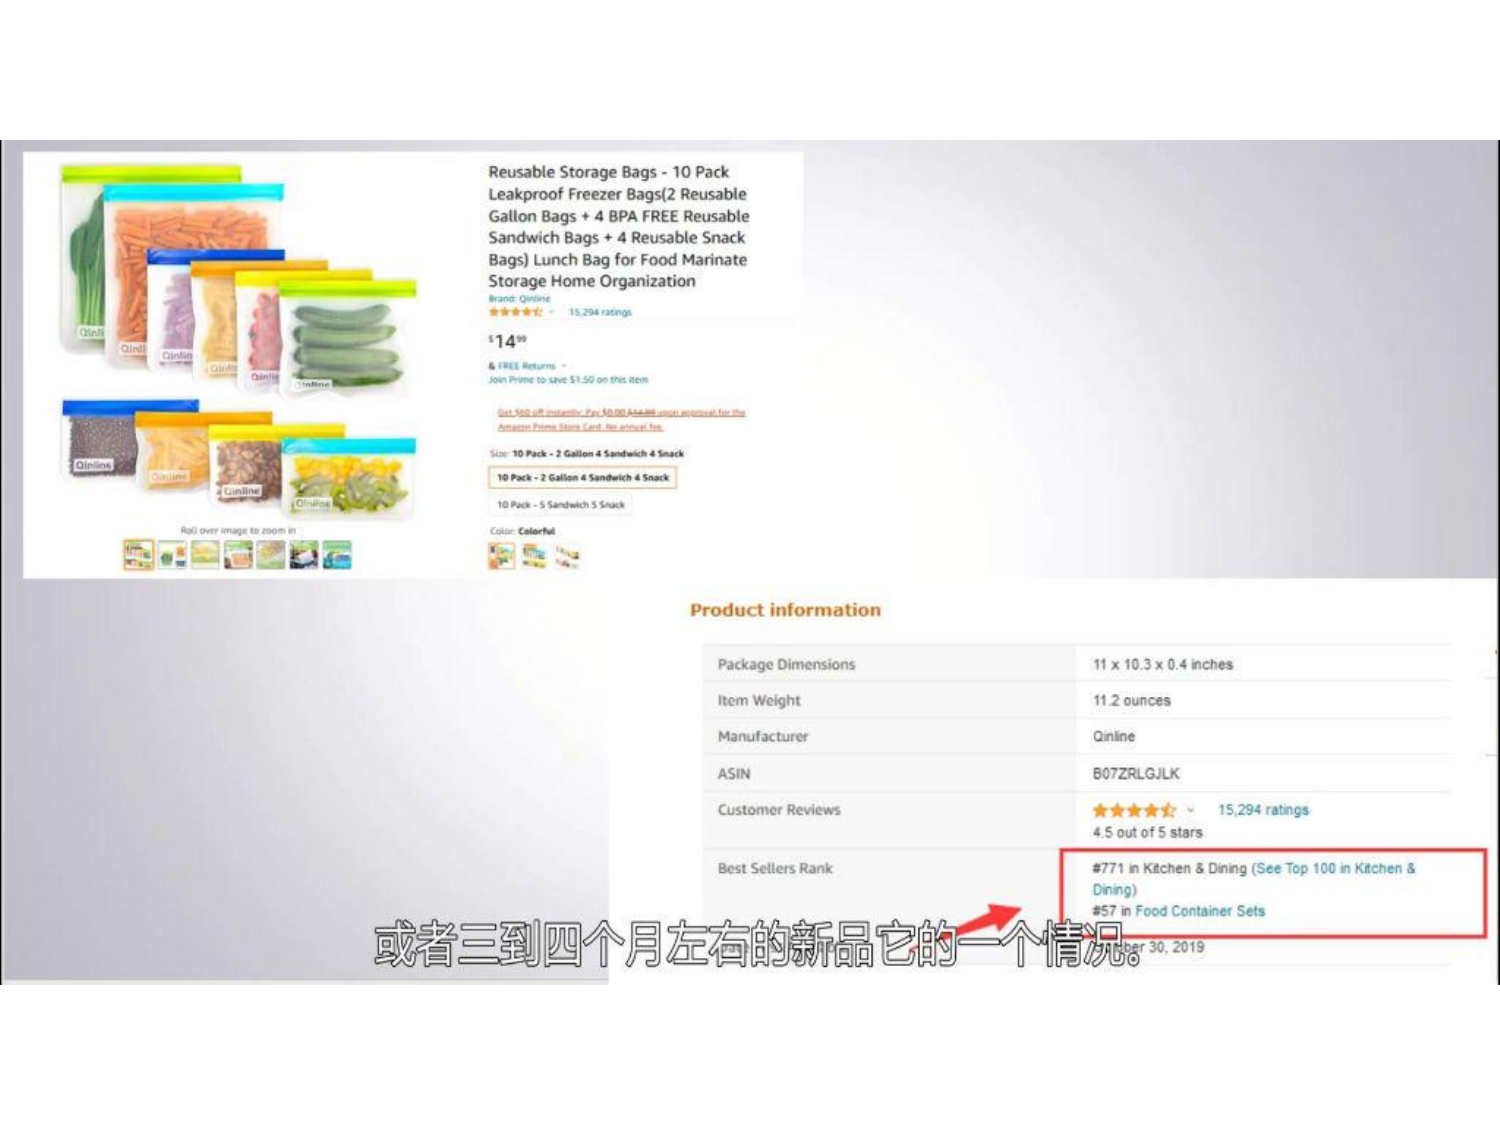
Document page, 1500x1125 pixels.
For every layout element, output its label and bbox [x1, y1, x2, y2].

picture [0, 140, 1500, 985]
